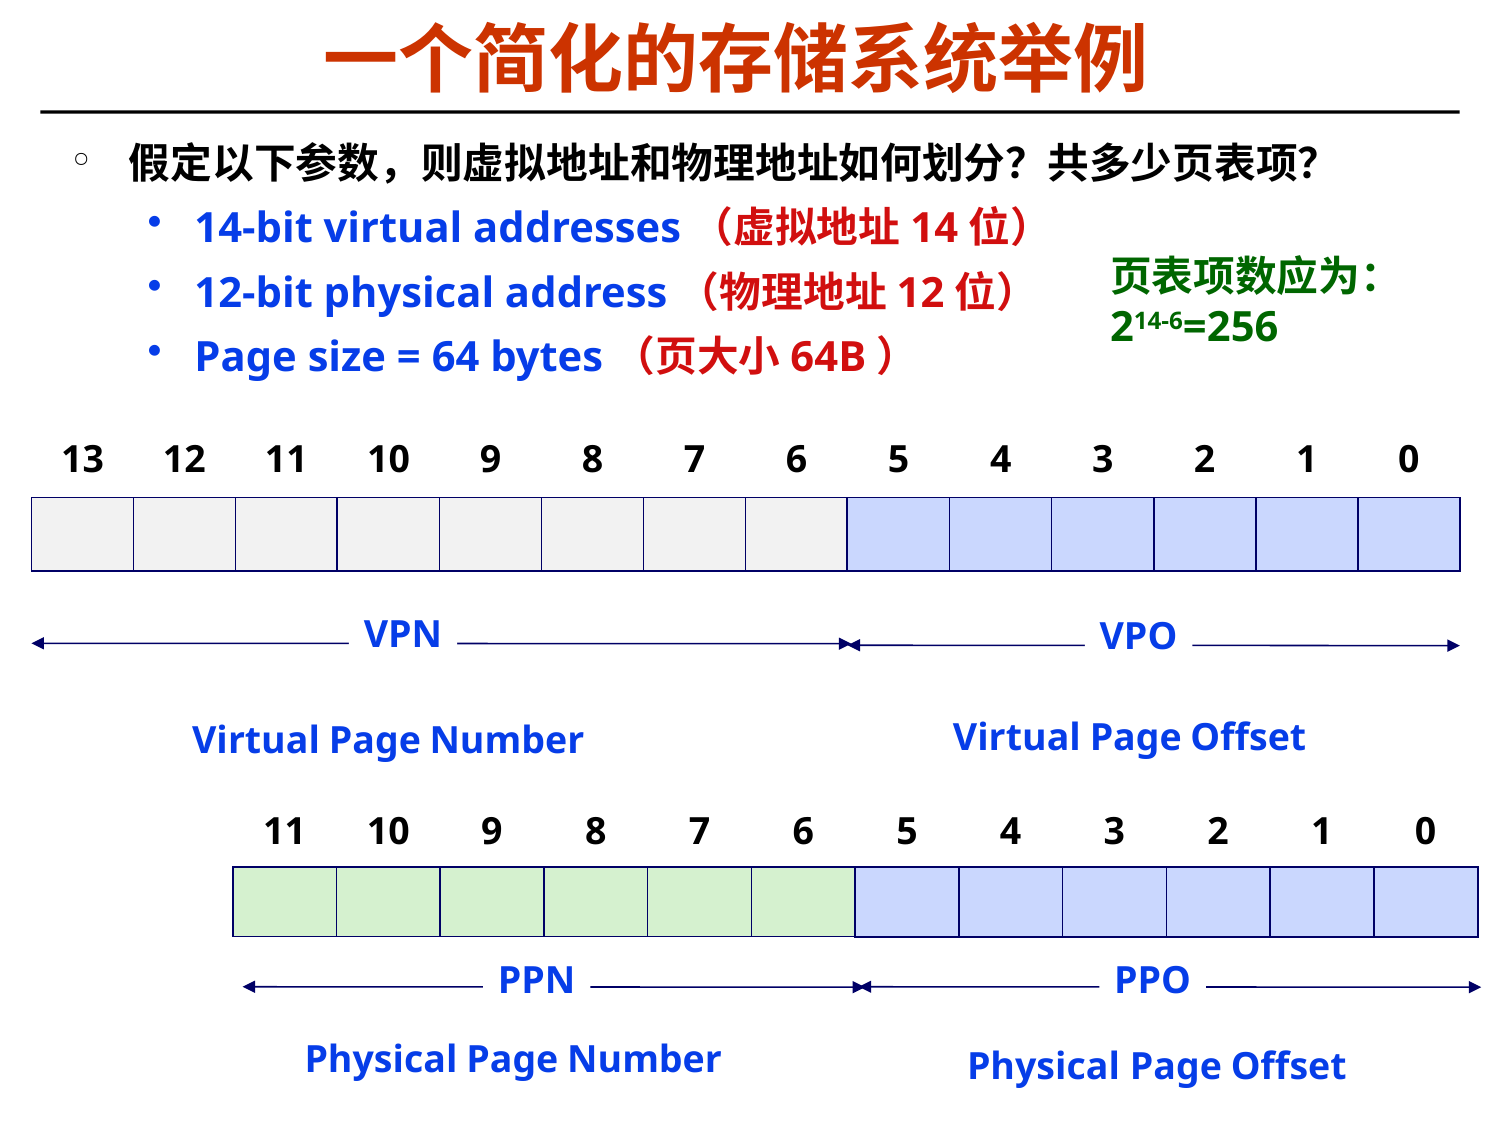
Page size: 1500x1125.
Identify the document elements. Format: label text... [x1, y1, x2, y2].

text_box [232, 797, 1482, 1095]
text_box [31, 423, 1460, 769]
title 一个简化的存储系统举例 [40, 15, 1431, 110]
text_box 页表项数应为：214-6=256 [1095, 242, 1429, 358]
list 假定以下参数，则虚拟地址和物理地址如何划分？共多少页表项？ 14-bit virtual addresses（虚拟地址14位） 12-bit physical address（物理地址12位） Page size = 64 bytes（页大小64B） [57, 128, 1421, 397]
